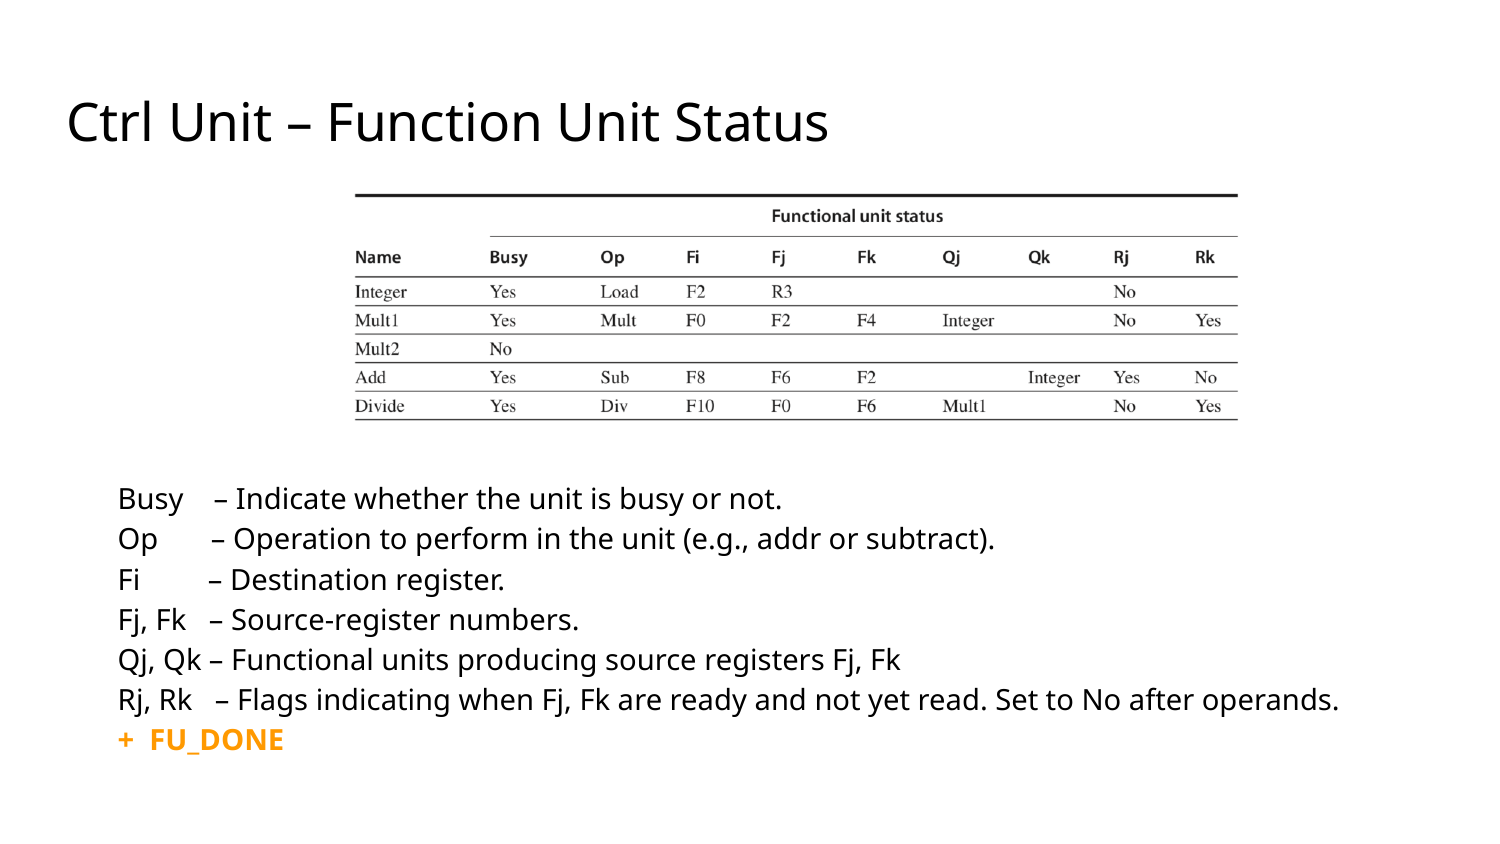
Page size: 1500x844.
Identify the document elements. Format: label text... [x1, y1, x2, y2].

title Ctrl Unit – Function Unit Status [51, 72, 1449, 167]
text_box Busy – Indicate whether the unit is busy or not. Op – Operation to perform in the unit (e.g., addr or subtract). Fi – Destination register. Fj, Fk – Source-register numbers. Qj, Qk – Functional units producing source registers Fj, Fk Rj, Rk – Flags indicating when Fj, Fk are ready and not yet read. Set to No after operands. + FU_DONE [102, 460, 1398, 772]
picture [353, 184, 1239, 423]
